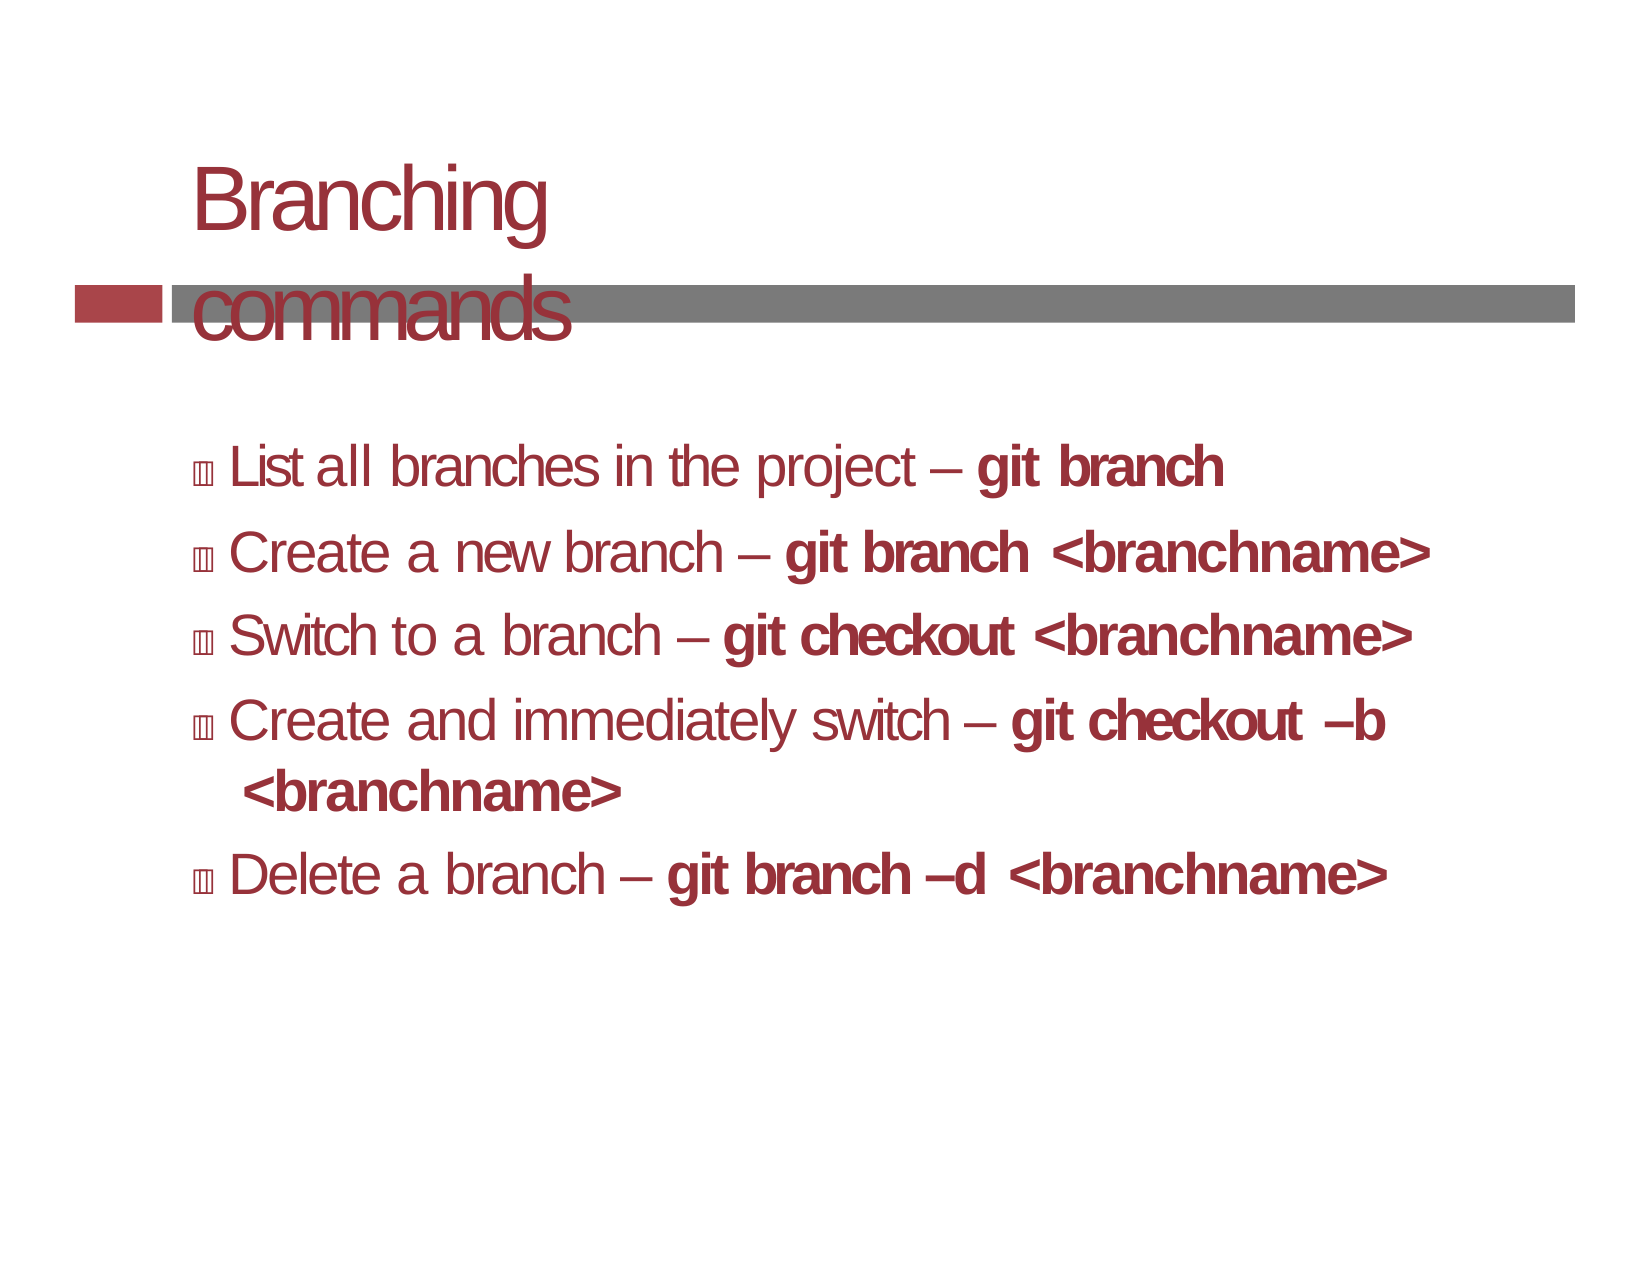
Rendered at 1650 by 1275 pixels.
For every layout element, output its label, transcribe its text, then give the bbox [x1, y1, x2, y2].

title Branching commands [188, 136, 950, 359]
text_box  List all branches in the project – git branch  Create a new branch – git branch <branchname>  Switch to a branch – git checkout <branchname>  Create and immediately switch – git checkout –b <branchname>  Delete a branch – git branch –d <branchname> [188, 410, 1438, 907]
